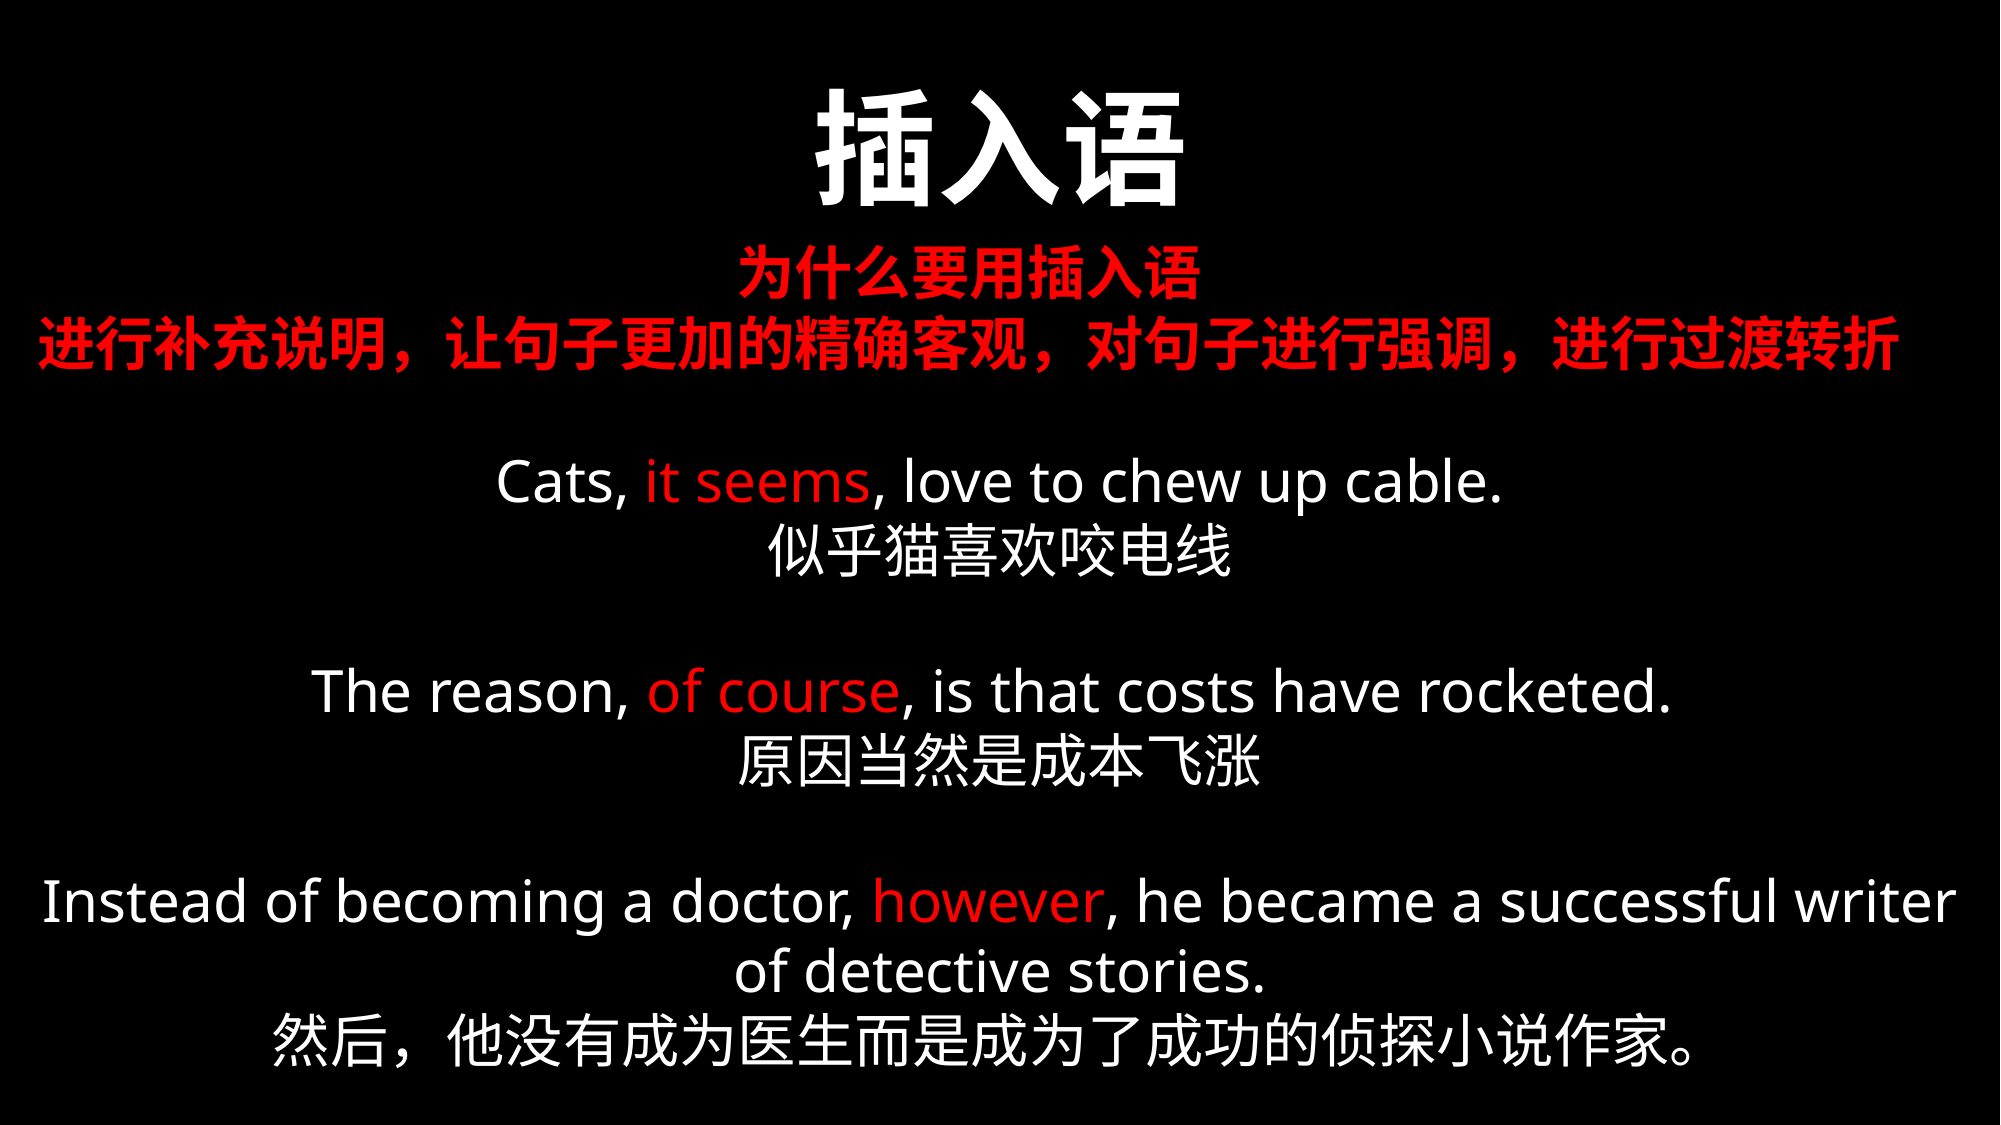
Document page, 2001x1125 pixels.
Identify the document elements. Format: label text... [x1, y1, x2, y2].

text_box Cats, it seems, love to chew up cable. 似乎猫喜欢咬电线 The reason, of course, is that costs have rocketed. 原因当然是成本飞涨 Instead of becoming a doctor, however, he became a successful writer of detective stories. 然后，他没有成为医生而是成为了成功的侦探小说作家。 [0, 436, 2000, 1082]
text_box 插入语 [797, 62, 1203, 228]
text_box 为什么要用插入语 进行补充说明，让句子更加的精确客观，对句子进行强调，进行过渡转折 [16, 229, 1923, 384]
